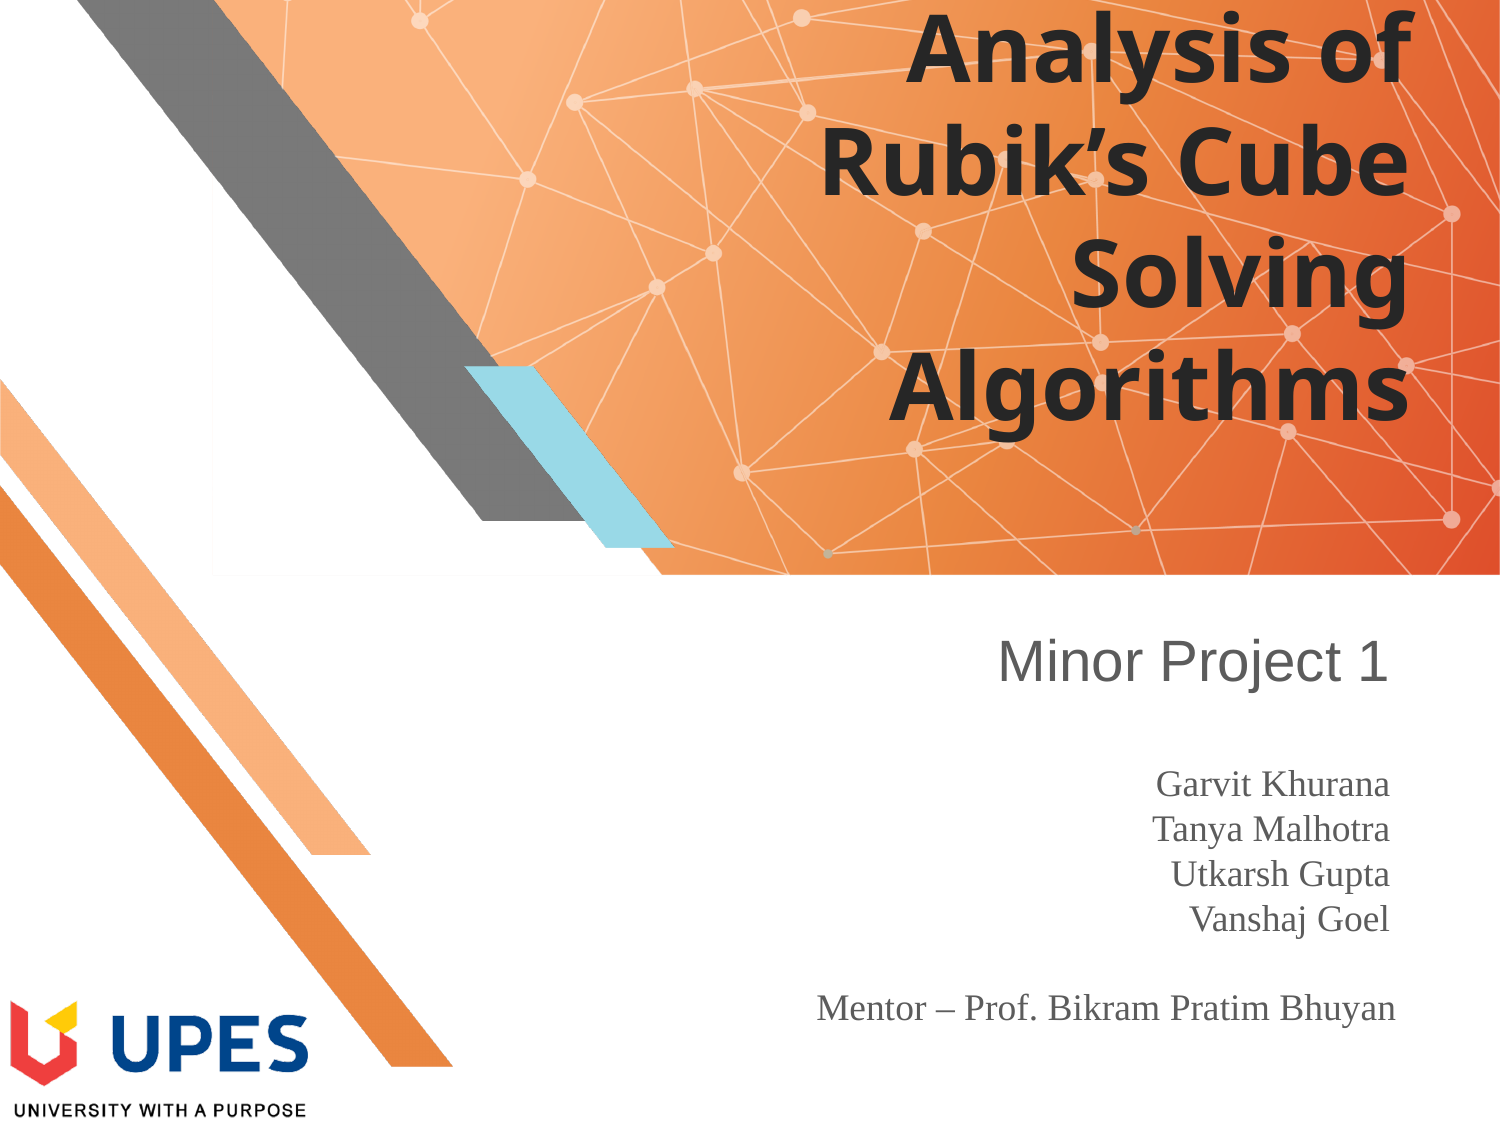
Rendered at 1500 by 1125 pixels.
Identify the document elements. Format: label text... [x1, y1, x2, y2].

text_box Mentor – Prof. Bikram Pratim Bhuyan [669, 975, 1412, 1036]
title Analysis of Rubik’s Cube Solving Algorithms [537, 212, 1412, 447]
picture [0, 0, 1500, 1125]
subtitle Minor Project 1 Garvit Khurana Tanya Malhotra Utkarsh Gupta Vanshaj Goel [974, 616, 1412, 975]
